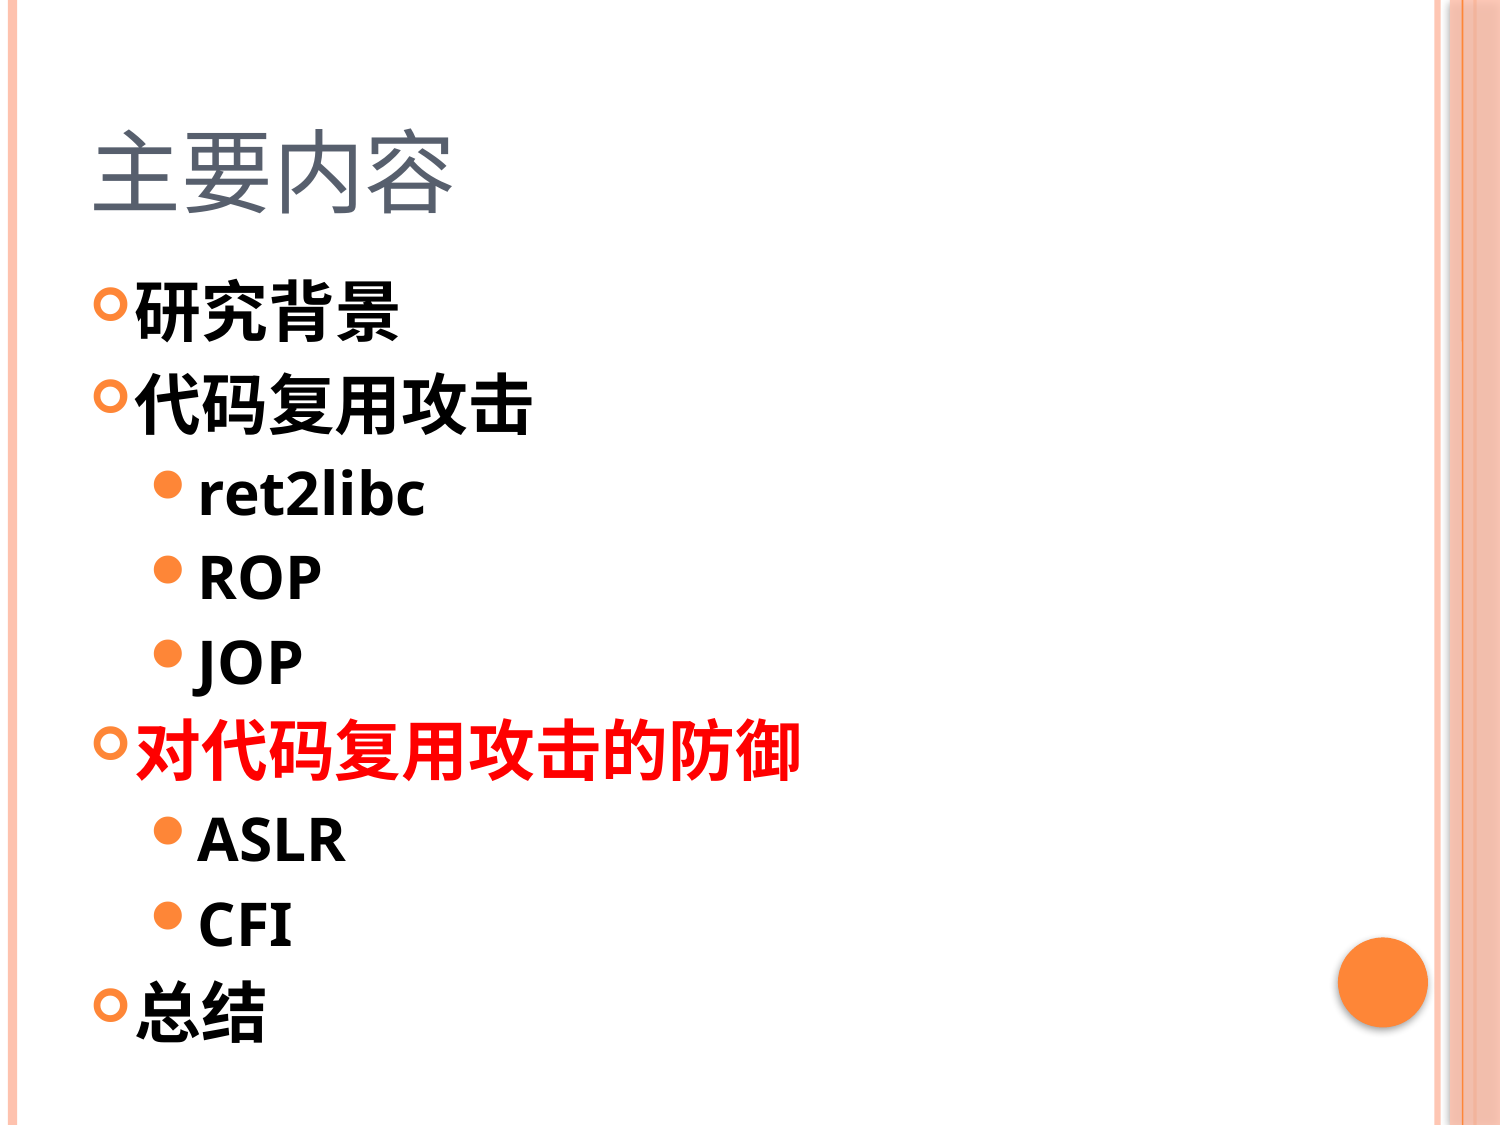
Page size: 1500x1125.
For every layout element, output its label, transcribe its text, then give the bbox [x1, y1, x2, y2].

list 研究背景 代码复用攻击 ret2libc ROP JOP 对代码复用攻击的防御 ASLR CFI 总结 [75, 262, 1300, 1062]
title 主要内容 [75, 45, 1300, 233]
